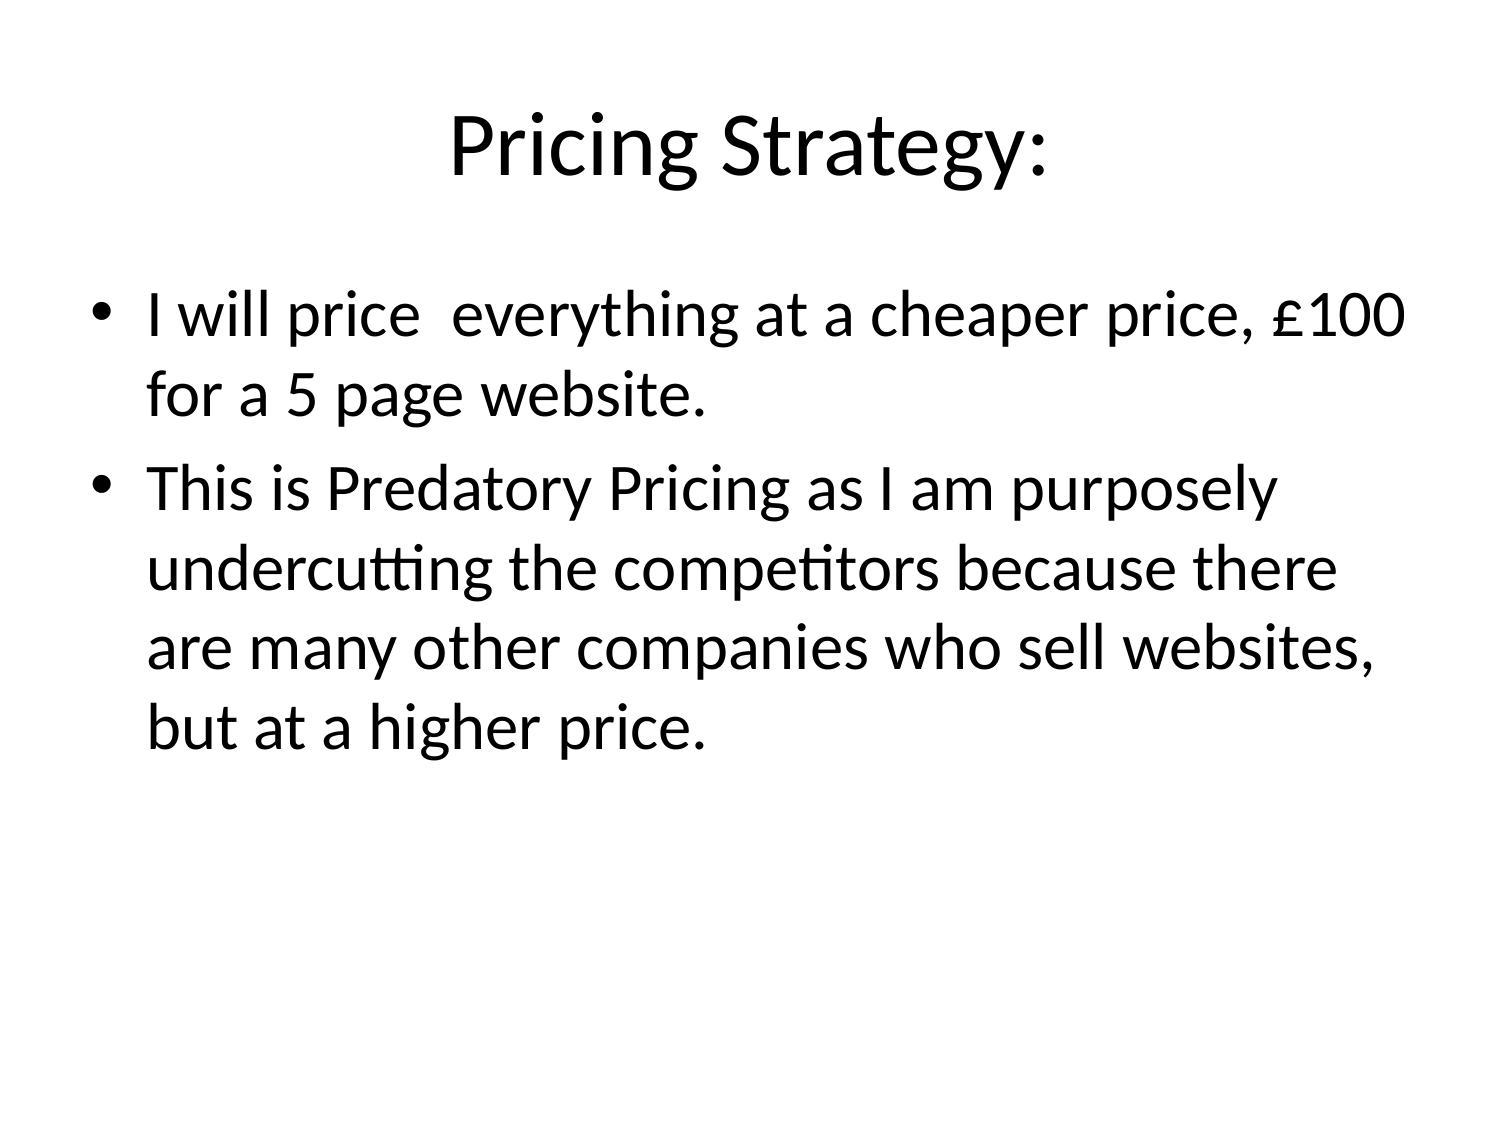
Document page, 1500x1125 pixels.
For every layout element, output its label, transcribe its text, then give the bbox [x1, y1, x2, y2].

title Pricing Strategy: [75, 45, 1425, 233]
list I will price everything at a cheaper price, £100 for a 5 page website. This is Predatory Pricing as I am purposely undercutting the competitors because there are many other companies who sell websites, but at a higher price. [75, 262, 1425, 1005]
